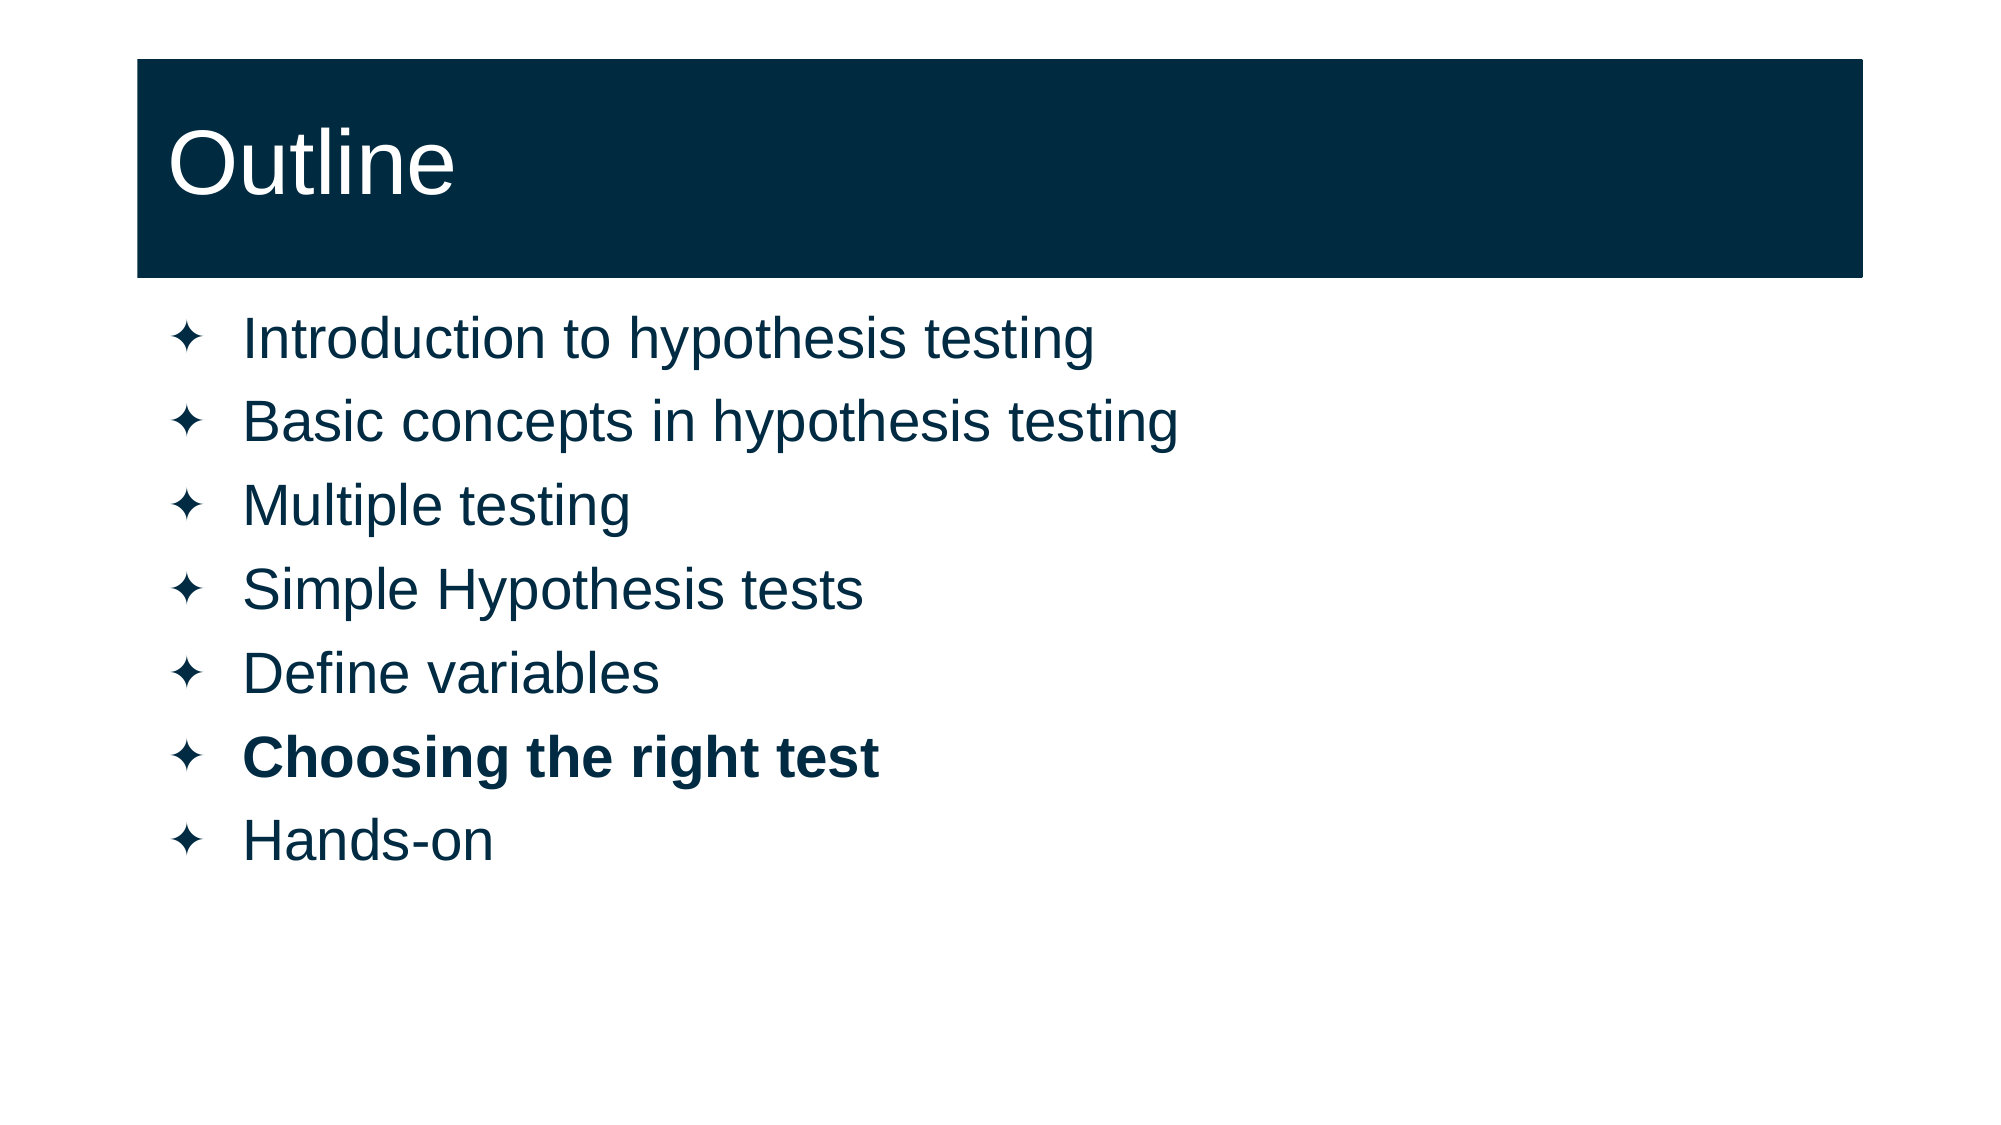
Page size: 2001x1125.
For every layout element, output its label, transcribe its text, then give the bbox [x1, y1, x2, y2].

list Introduction to hypothesis testing Basic concepts in hypothesis testing Multiple testing Simple Hypothesis tests Define variables Choosing the right test Hands-on [137, 307, 1863, 880]
title Outline [137, 59, 1863, 278]
